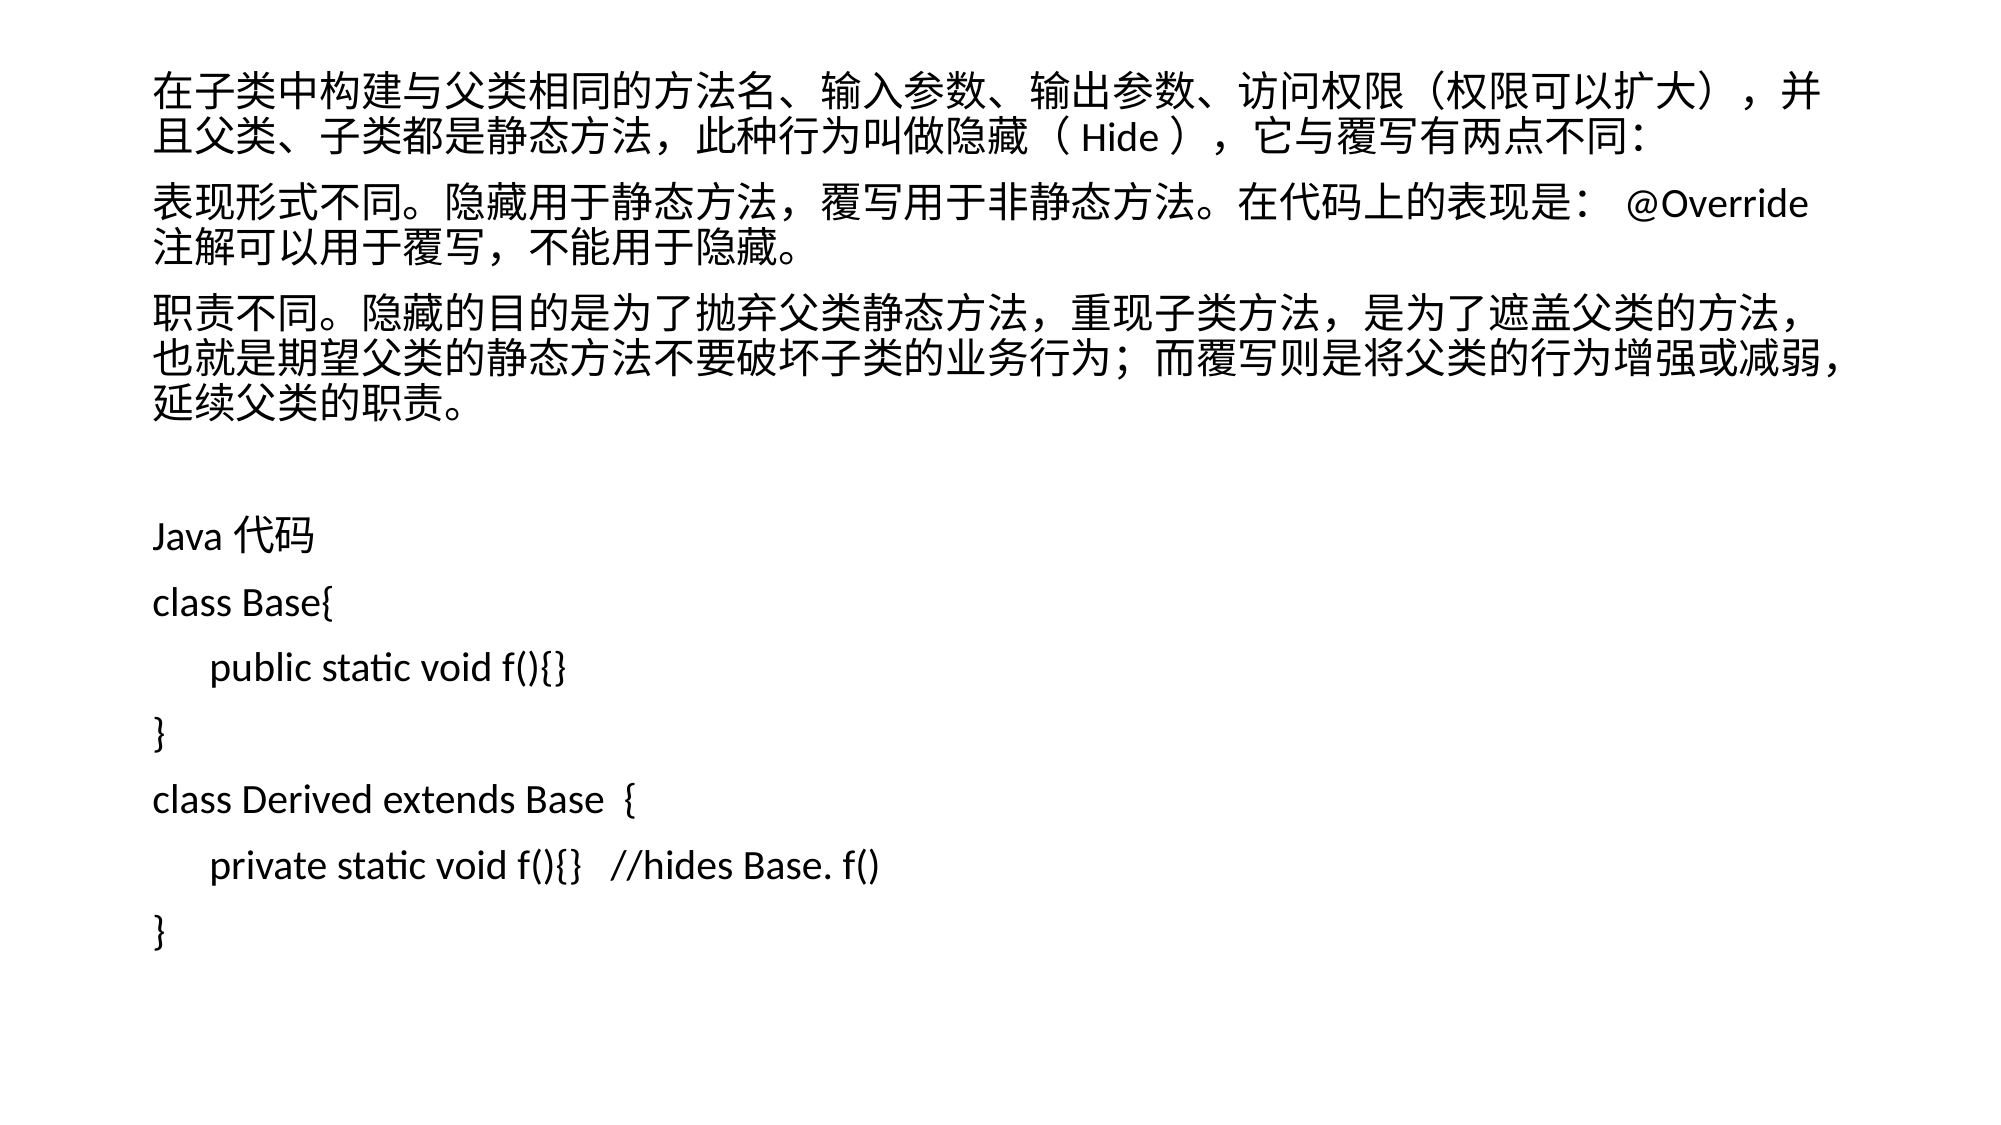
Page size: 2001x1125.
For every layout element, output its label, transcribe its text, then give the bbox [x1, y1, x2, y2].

list 在子类中构建与父类相同的方法名、输入参数、输出参数、访问权限（权限可以扩大），并且父类、子类都是静态方法，此种行为叫做隐藏（Hide），它与覆写有两点不同： 表现形式不同。隐藏用于静态方法，覆写用于非静态方法。在代码上的表现是：@Override注解可以用于覆写，不能用于隐藏。 职责不同。隐藏的目的是为了抛弃父类静态方法，重现子类方法，是为了遮盖父类的方法，也就是期望父类的静态方法不要破坏子类的业务行为；而覆写则是将父类的行为增强或减弱，延续父类的职责。 Java代码 class Base{ public static void f(){} } class Derived extends Base { private static void f(){} //hides Base. f() } [137, 63, 1863, 1014]
